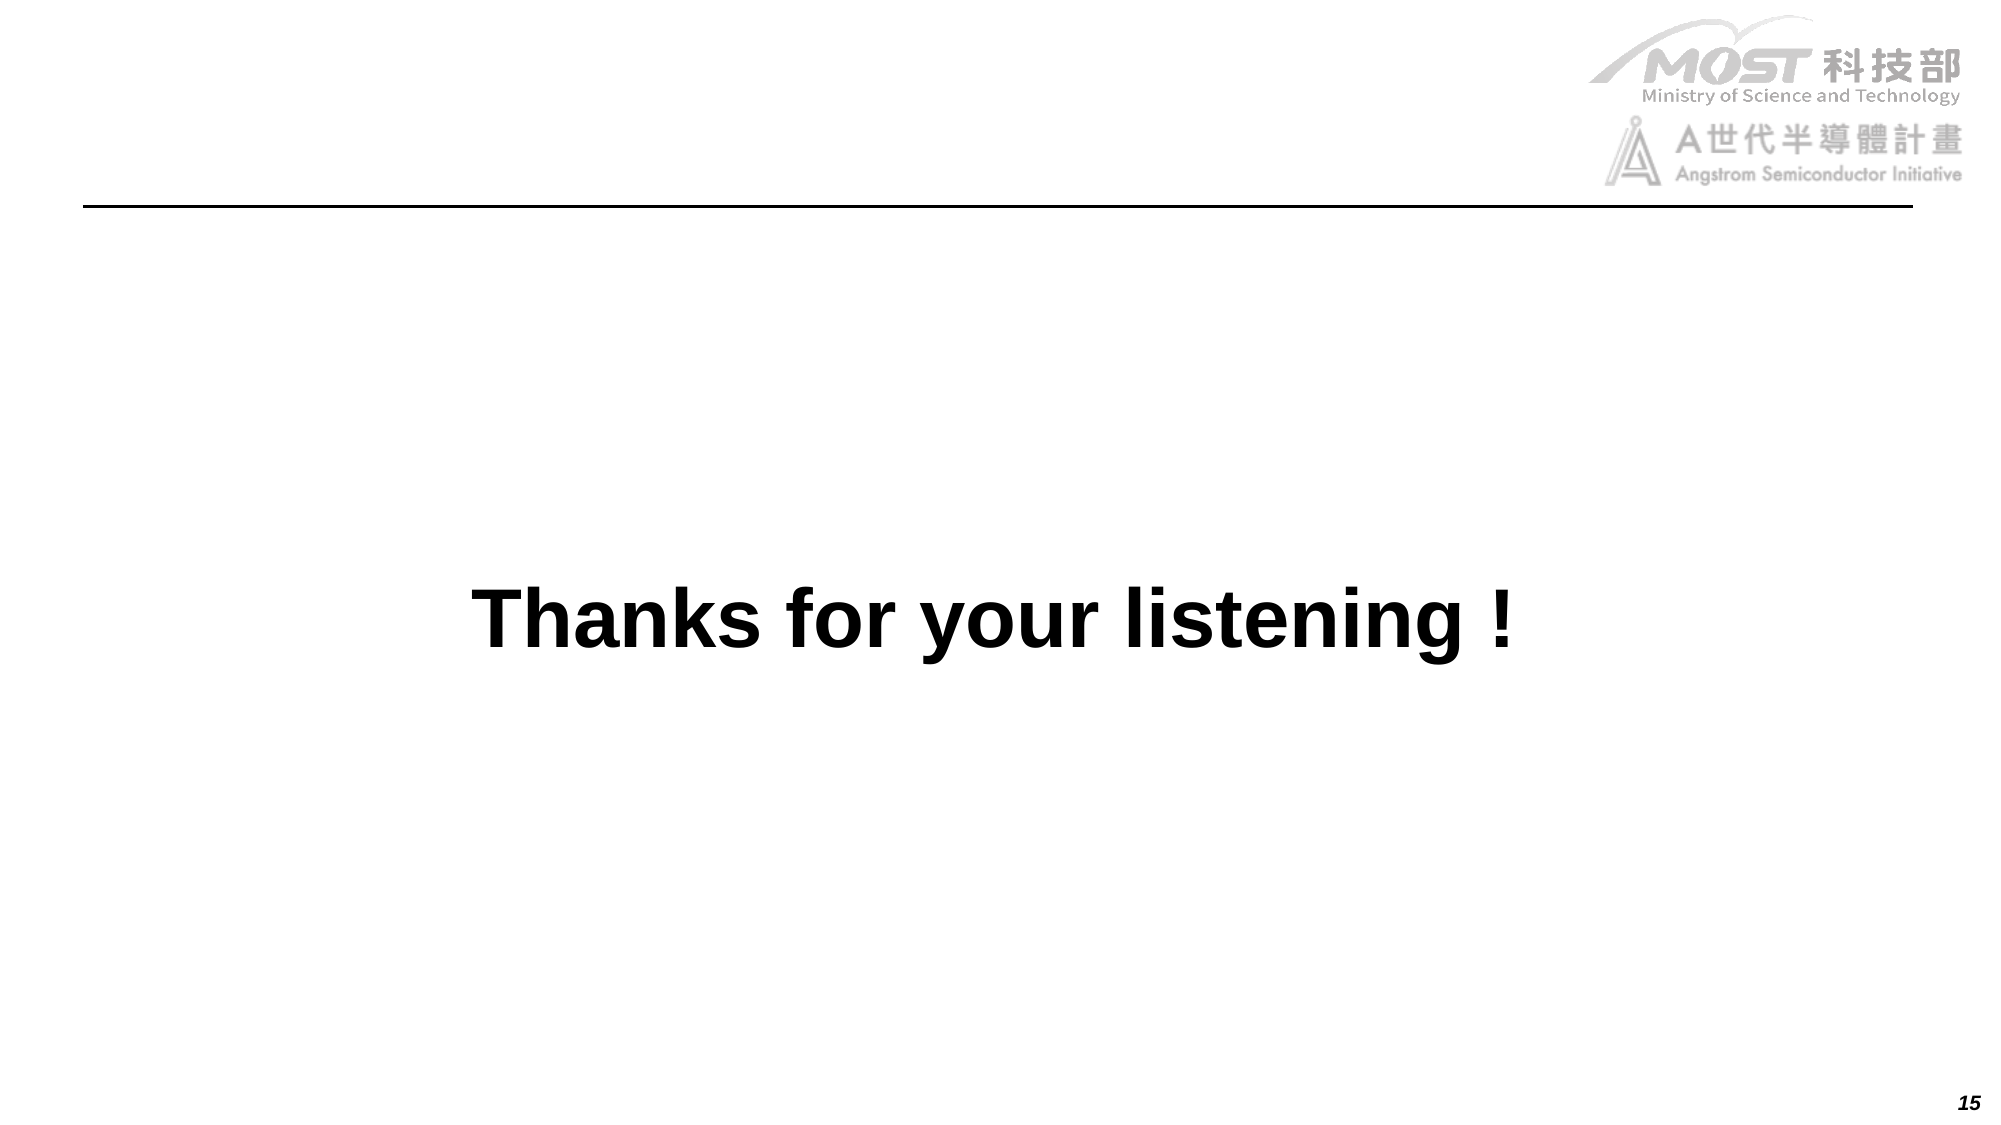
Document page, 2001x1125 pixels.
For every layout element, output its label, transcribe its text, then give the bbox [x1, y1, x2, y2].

picture [1560, 0, 2001, 219]
title Thanks for your listening ! [456, 495, 1544, 747]
